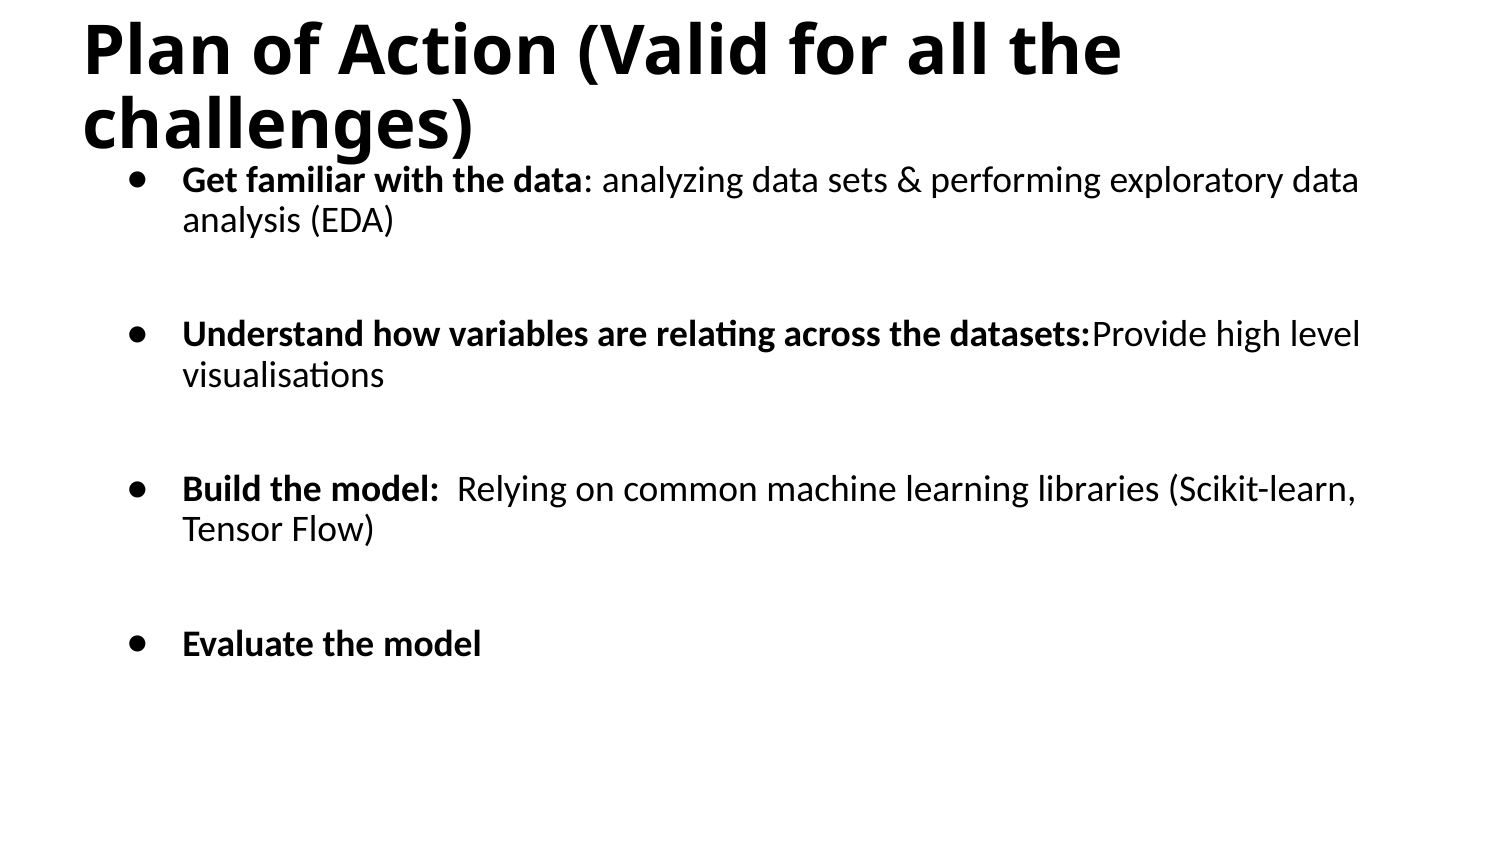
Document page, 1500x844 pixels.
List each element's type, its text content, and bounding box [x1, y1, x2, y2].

title Plan of Action (Valid for all the challenges) [71, 7, 1415, 171]
list Get familiar with the data: analyzing data sets & performing exploratory data analysis (EDA) Understand how variables are relating across the datasets:Provide high level visualisations Build the model: Relying on common machine learning libraries (Scikit-learn, Tensor Flow) Evaluate the model [96, 154, 1390, 690]
